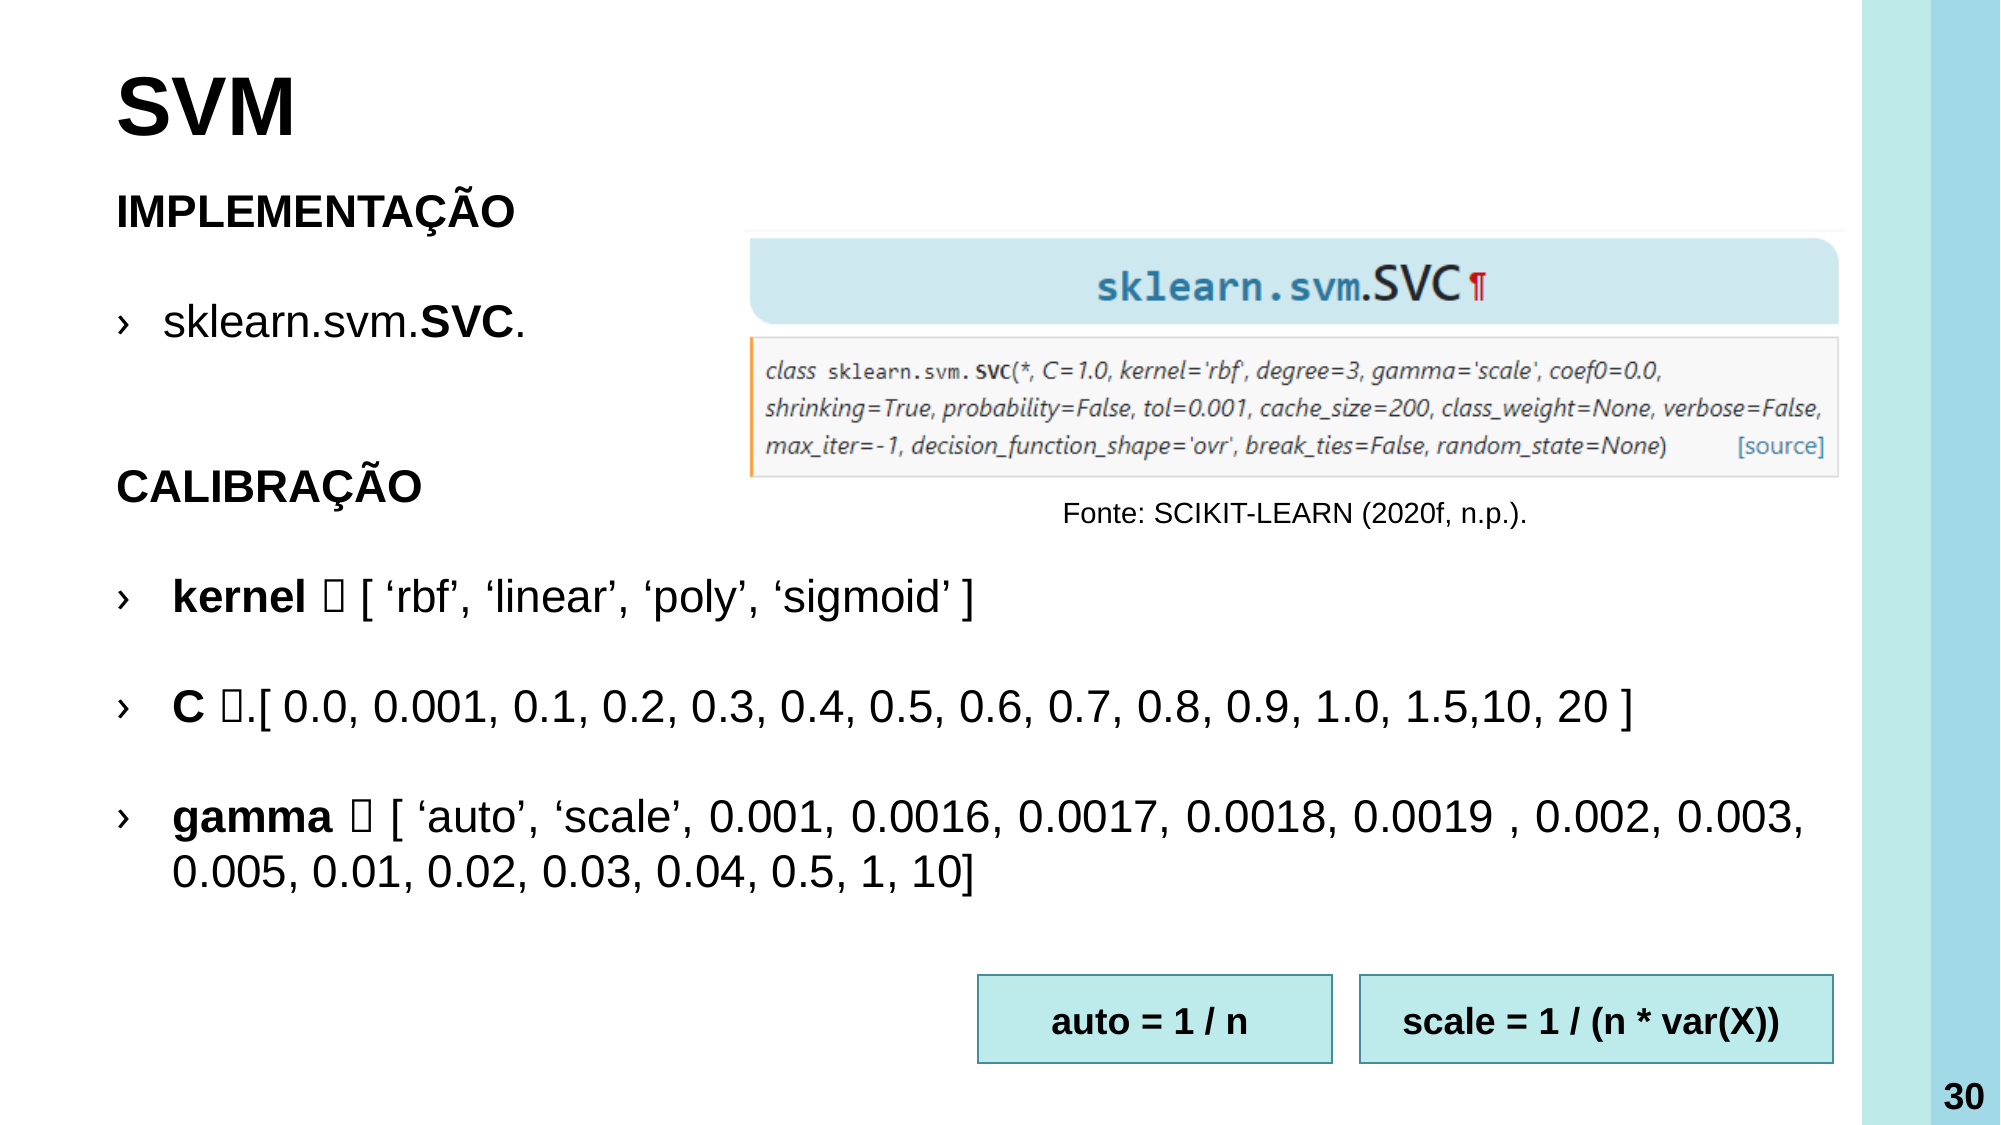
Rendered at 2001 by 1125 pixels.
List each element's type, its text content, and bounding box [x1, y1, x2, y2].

text_box IMPLEMENTAÇÃO sklearn.svm.SVC. CALIBRAÇÃO kernel  [ ‘rbf’, ‘linear’, ‘poly’, ‘sigmoid’ ] C .[ 0.0, 0.001, 0.1, 0.2, 0.3, 0.4, 0.5, 0.6, 0.7, 0.8, 0.9, 1.0, 1.5,10, 20 ] gamma  [ ‘auto’, ‘scale’, 0.001, 0.0016, 0.0017, 0.0018, 0.0019 , 0.002, 0.003, 0.005, 0.01, 0.02, 0.03, 0.04, 0.5, 1, 10] [101, 174, 1822, 1014]
picture [744, 229, 1847, 488]
text_box auto = 1 / n [977, 974, 1333, 1064]
text_box scale = 1 / (n * var(X)) [1359, 974, 1834, 1064]
text_box SVM [101, 55, 2000, 175]
text_box Fonte: SCIKIT-LEARN (2020f, n.p.). [744, 488, 1847, 537]
